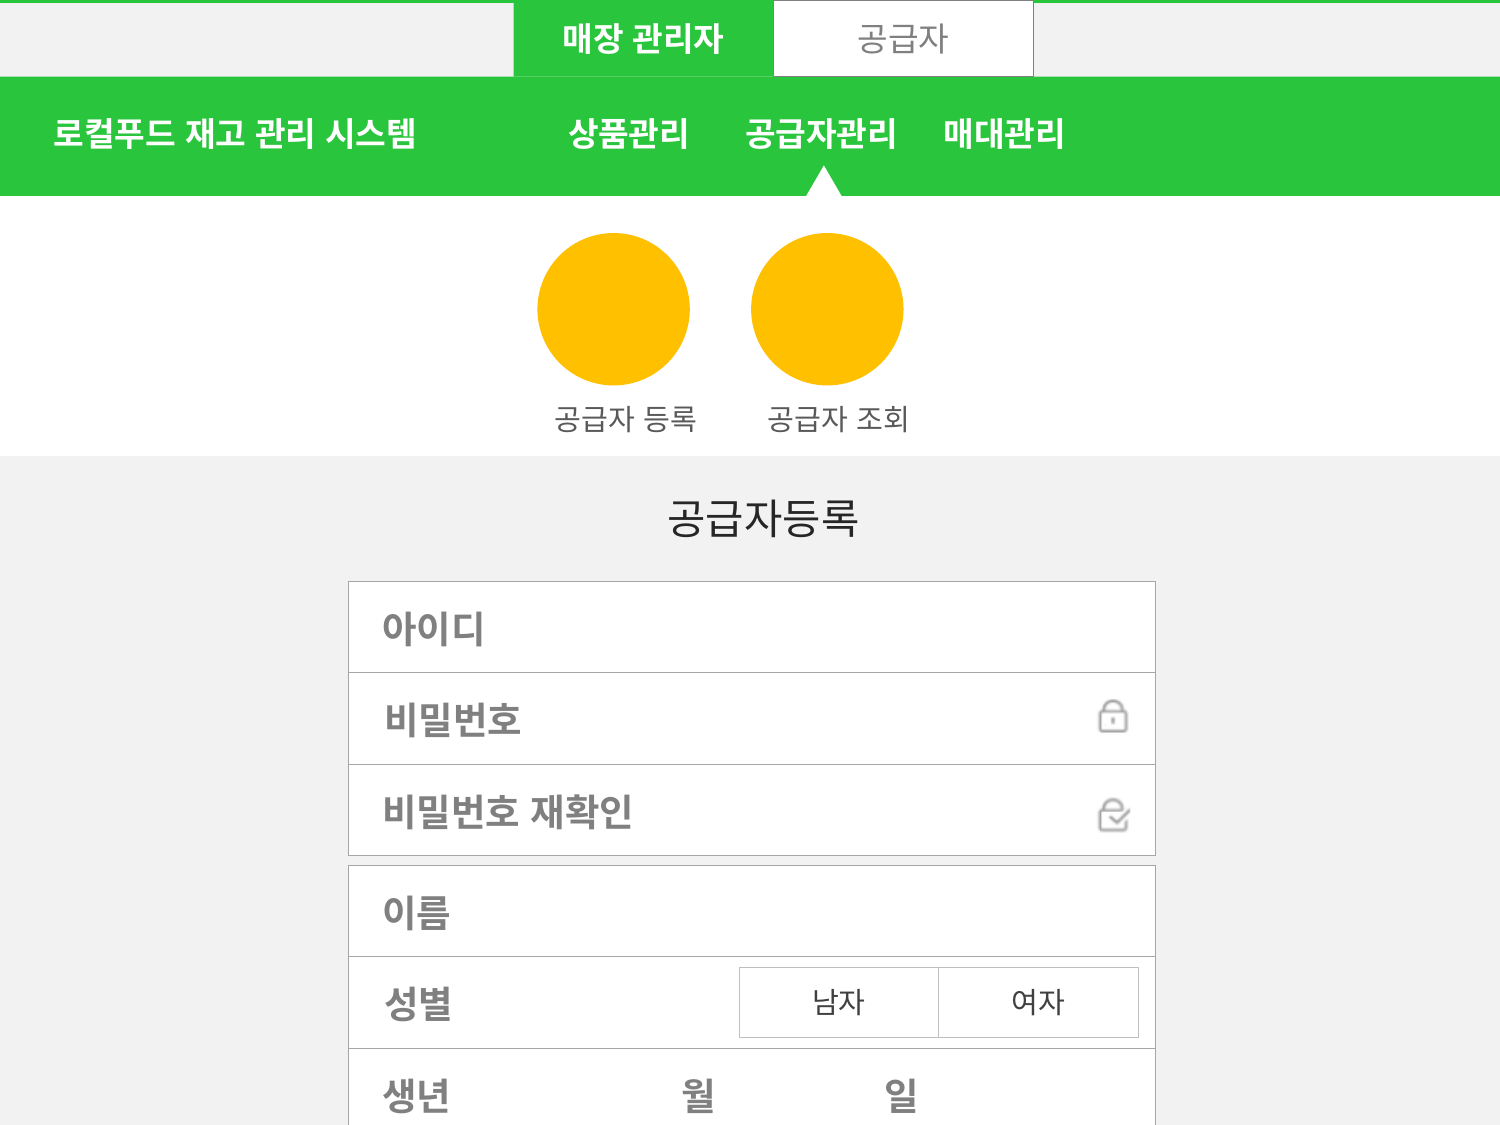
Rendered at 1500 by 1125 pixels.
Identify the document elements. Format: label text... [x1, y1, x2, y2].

text_box 공급자등록 [652, 485, 876, 550]
text_box 로컬푸드 재고 관리 시스템 [39, 105, 433, 160]
text_box [801, 163, 847, 203]
text_box 공급자 [771, 9, 1035, 79]
table_cell 비밀번호 [349, 673, 1155, 764]
text_box 상품관리 공급자관리 매대관리 [553, 105, 1082, 160]
text_box 여자 [936, 965, 1141, 1040]
text_box 공급자 등록 [539, 393, 713, 444]
table_cell 생년 월 일 [349, 1049, 1155, 1125]
table_header 아이디 [349, 582, 1155, 672]
text_box 매장 관리자 [512, 9, 771, 79]
table_cell 성별 [349, 957, 1155, 1048]
text_box [535, 230, 692, 388]
text_box 남자 [737, 965, 936, 1040]
picture [1081, 687, 1140, 748]
table_cell 비밀번호 재확인 [349, 765, 1155, 855]
picture [1084, 793, 1140, 839]
text_box [0, 74, 1500, 194]
text_box [749, 230, 906, 388]
text_box [0, 194, 1500, 458]
text_box 공급자 조회 [752, 393, 926, 444]
table_header 이름 [349, 866, 1155, 956]
